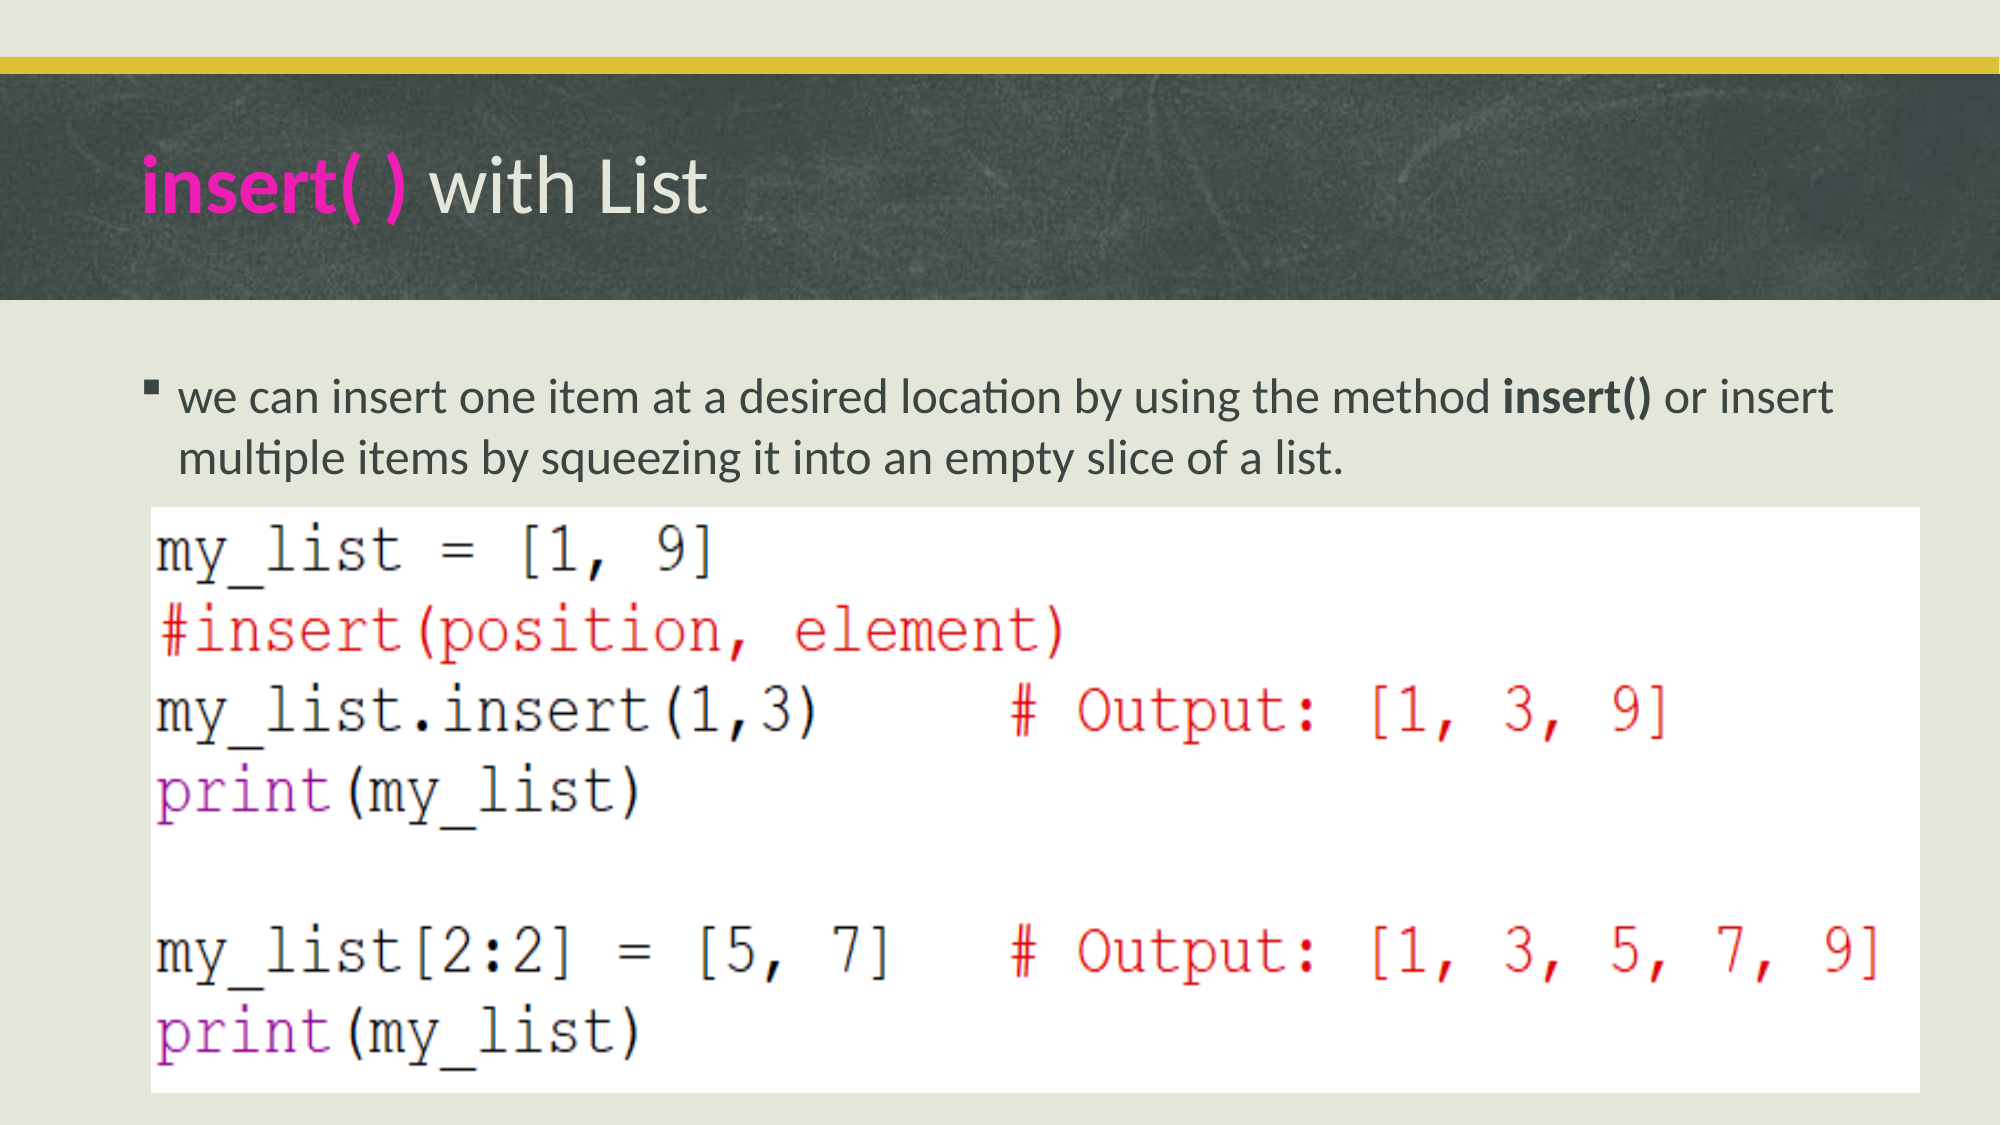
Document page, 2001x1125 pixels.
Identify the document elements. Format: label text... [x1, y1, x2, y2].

picture [151, 507, 1921, 1094]
picture [0, 74, 2000, 300]
text_box we can insert one item at a desired location by using the method insert() or insert multiple items by squeezing it into an empty slice of a list. [137, 361, 1838, 485]
title insert( ) with List [137, 99, 1864, 319]
